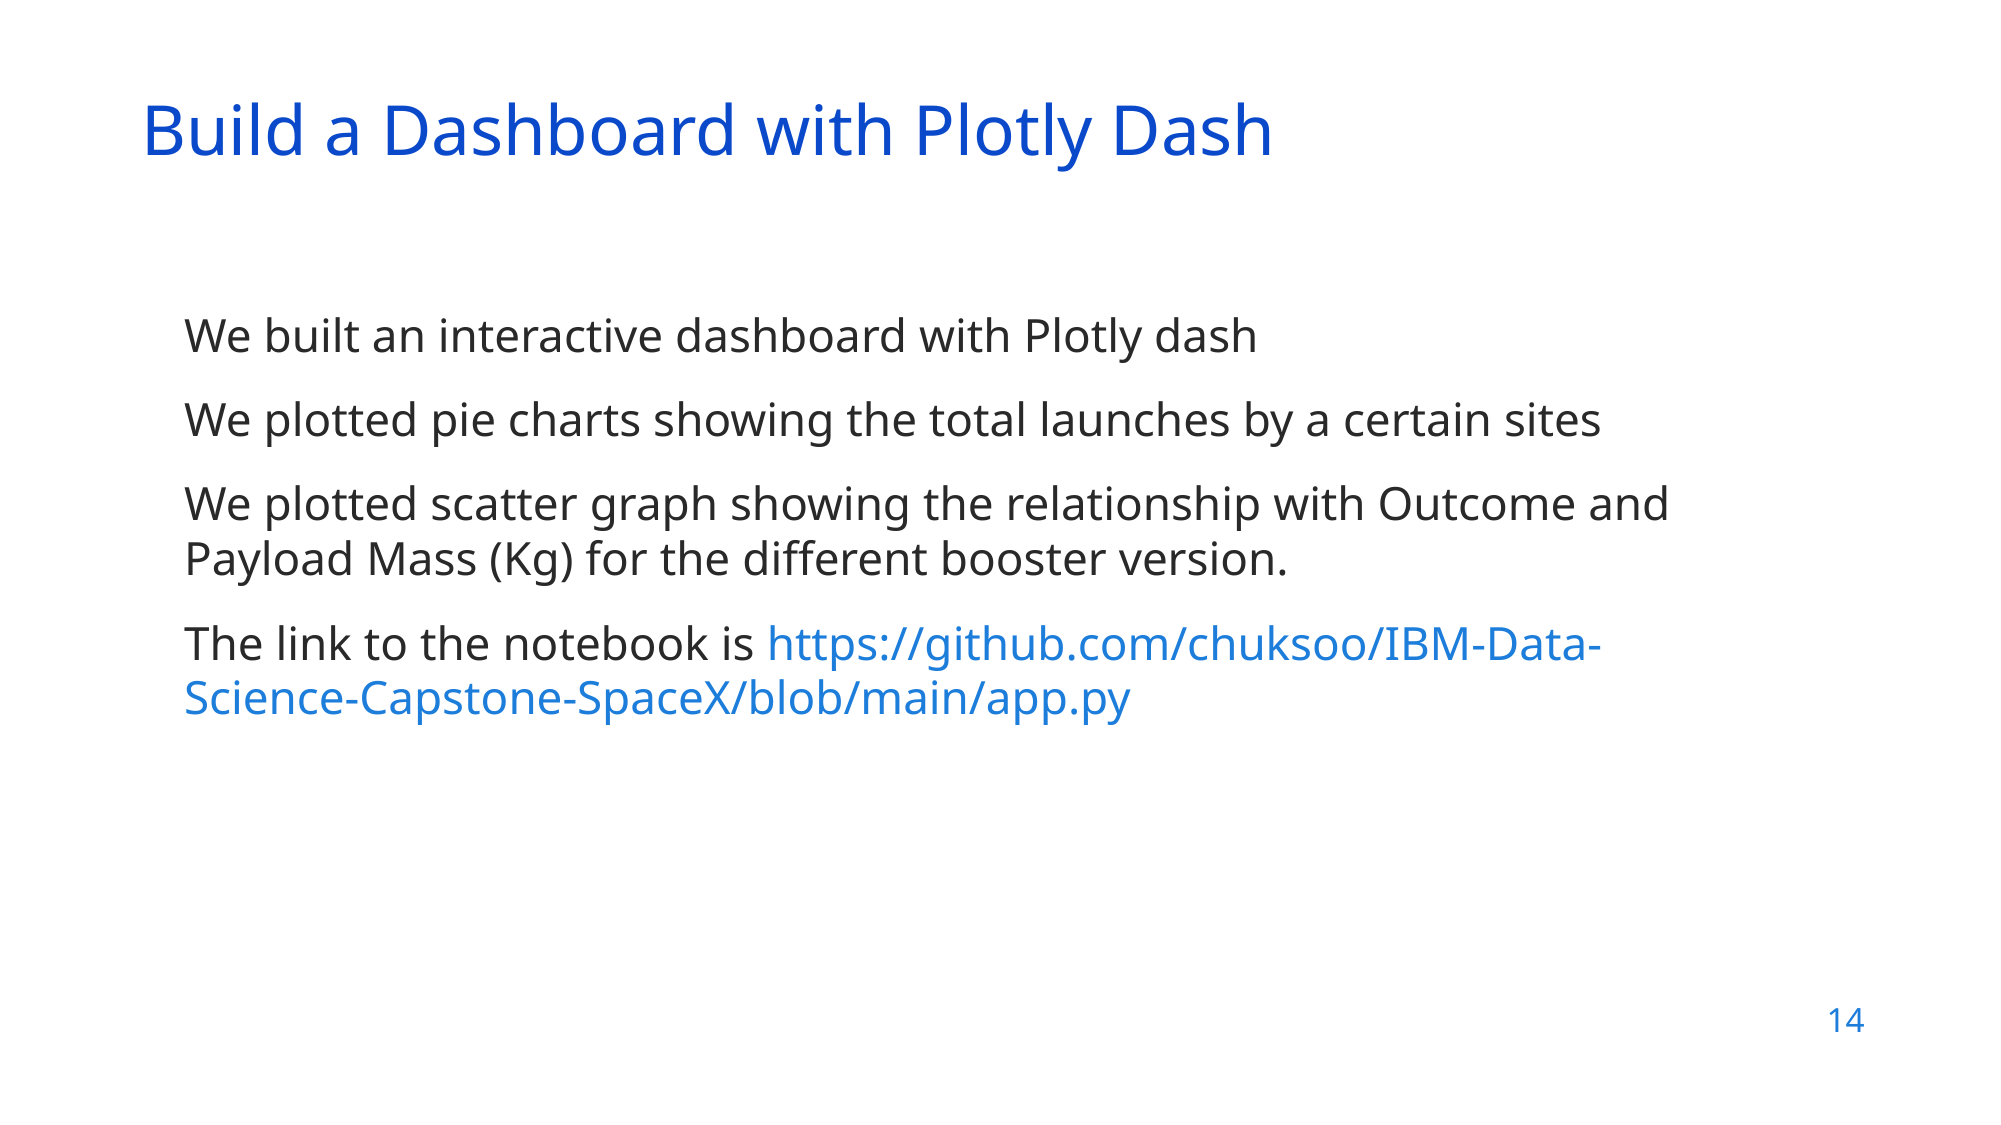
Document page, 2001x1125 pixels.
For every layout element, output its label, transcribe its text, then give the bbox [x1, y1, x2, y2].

list We built an interactive dashboard with Plotly dash We plotted pie charts showing the total launches by a certain sites We plotted scatter graph showing the relationship with Outcome and Payload Mass (Kg) for the different booster version. The link to the notebook is https://github.com/chuksoo/IBM-Data-Science-Capstone-SpaceX/blob/main/app.py [169, 299, 1768, 839]
slide_number 14 [1429, 988, 1880, 1055]
text_box Build a Dashboard with Plotly Dash [126, 88, 1852, 179]
